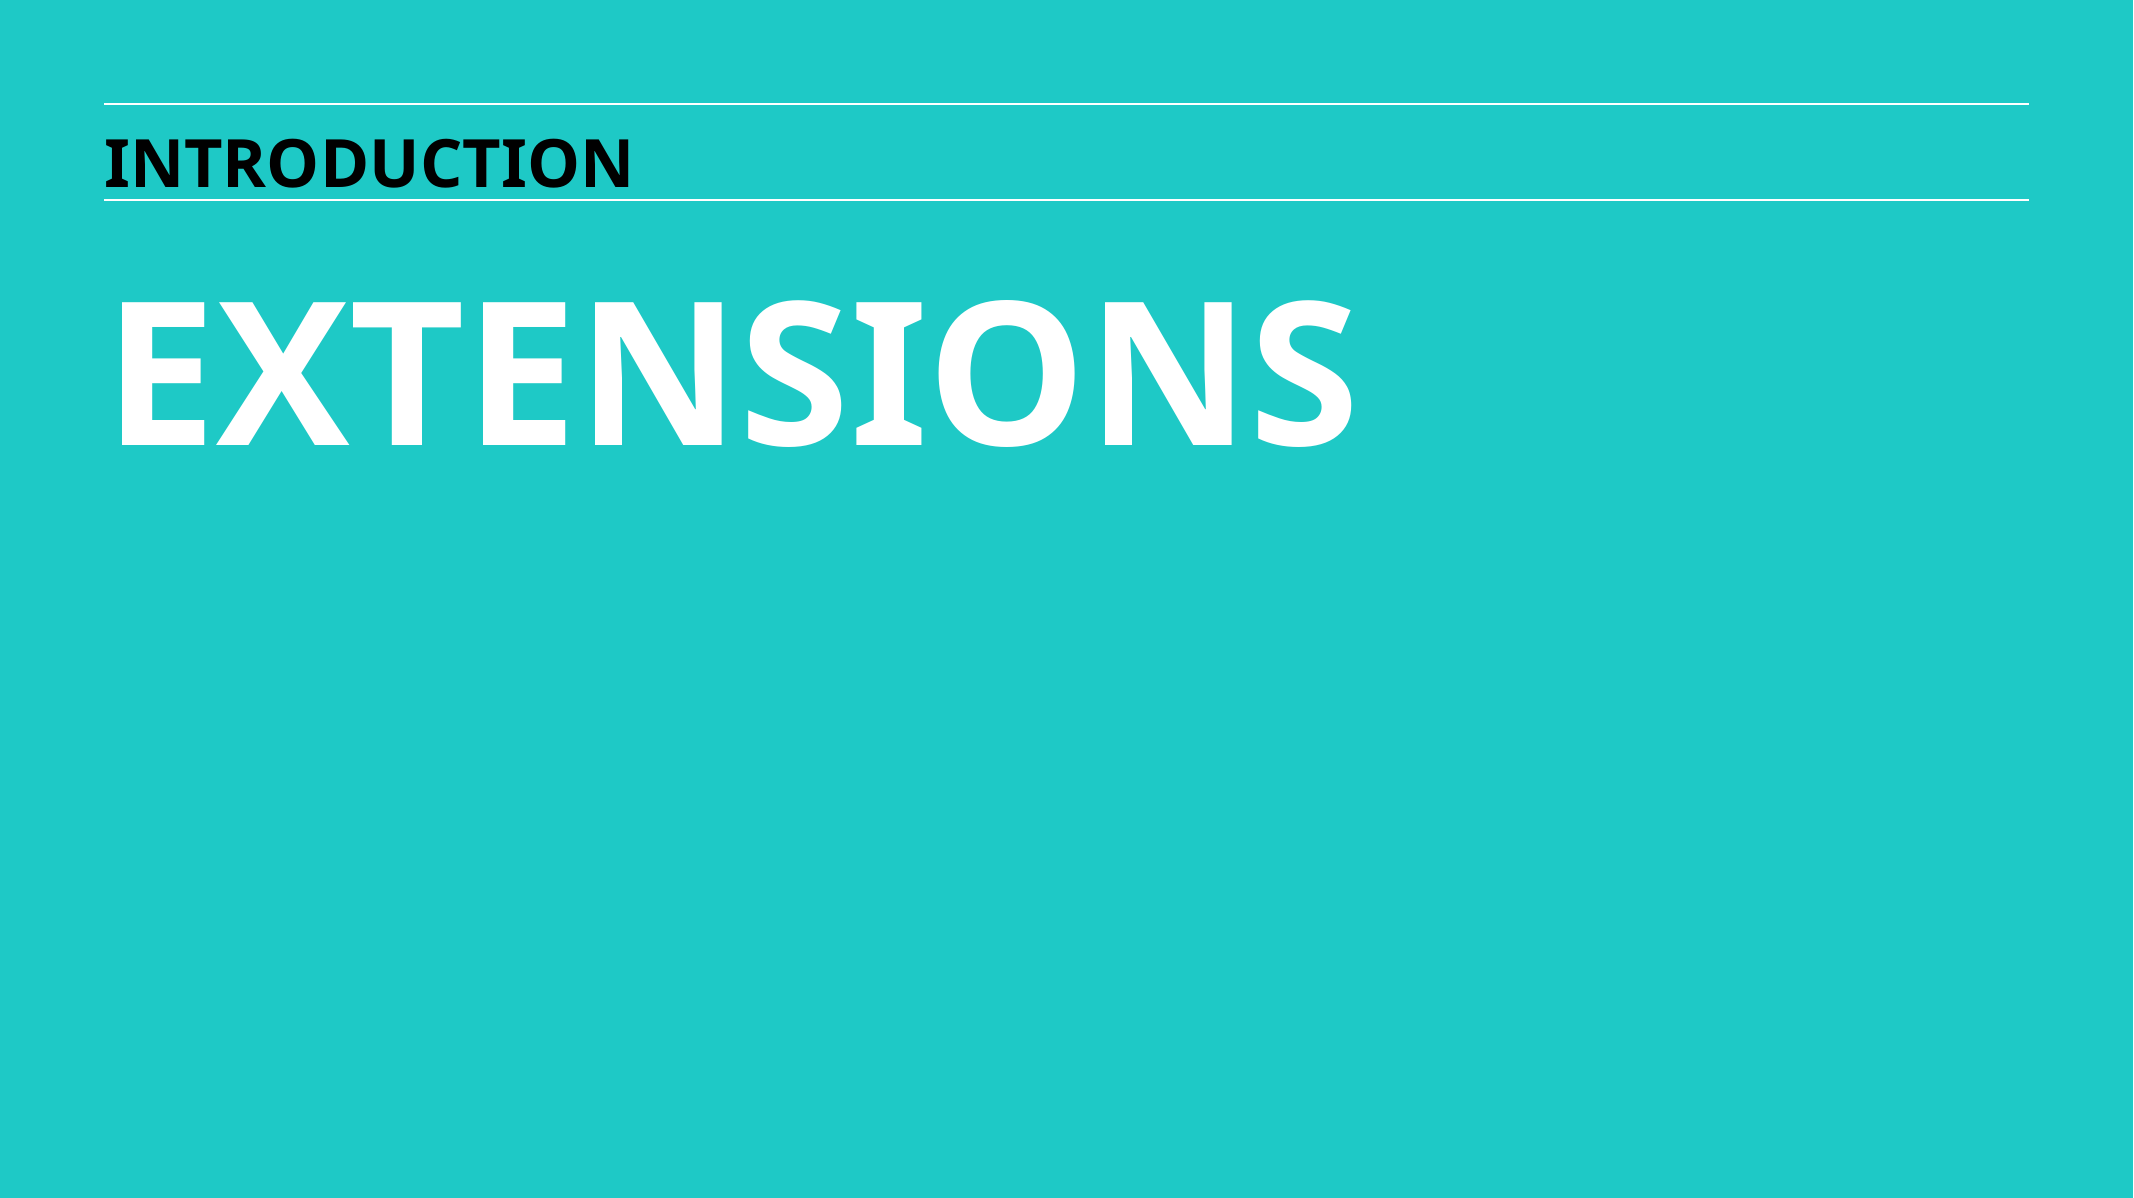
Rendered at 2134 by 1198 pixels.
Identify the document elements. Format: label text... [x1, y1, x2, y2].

text_box INTRODUCTION [104, 120, 2030, 192]
text_box EXTENSIONS [104, 241, 2030, 703]
